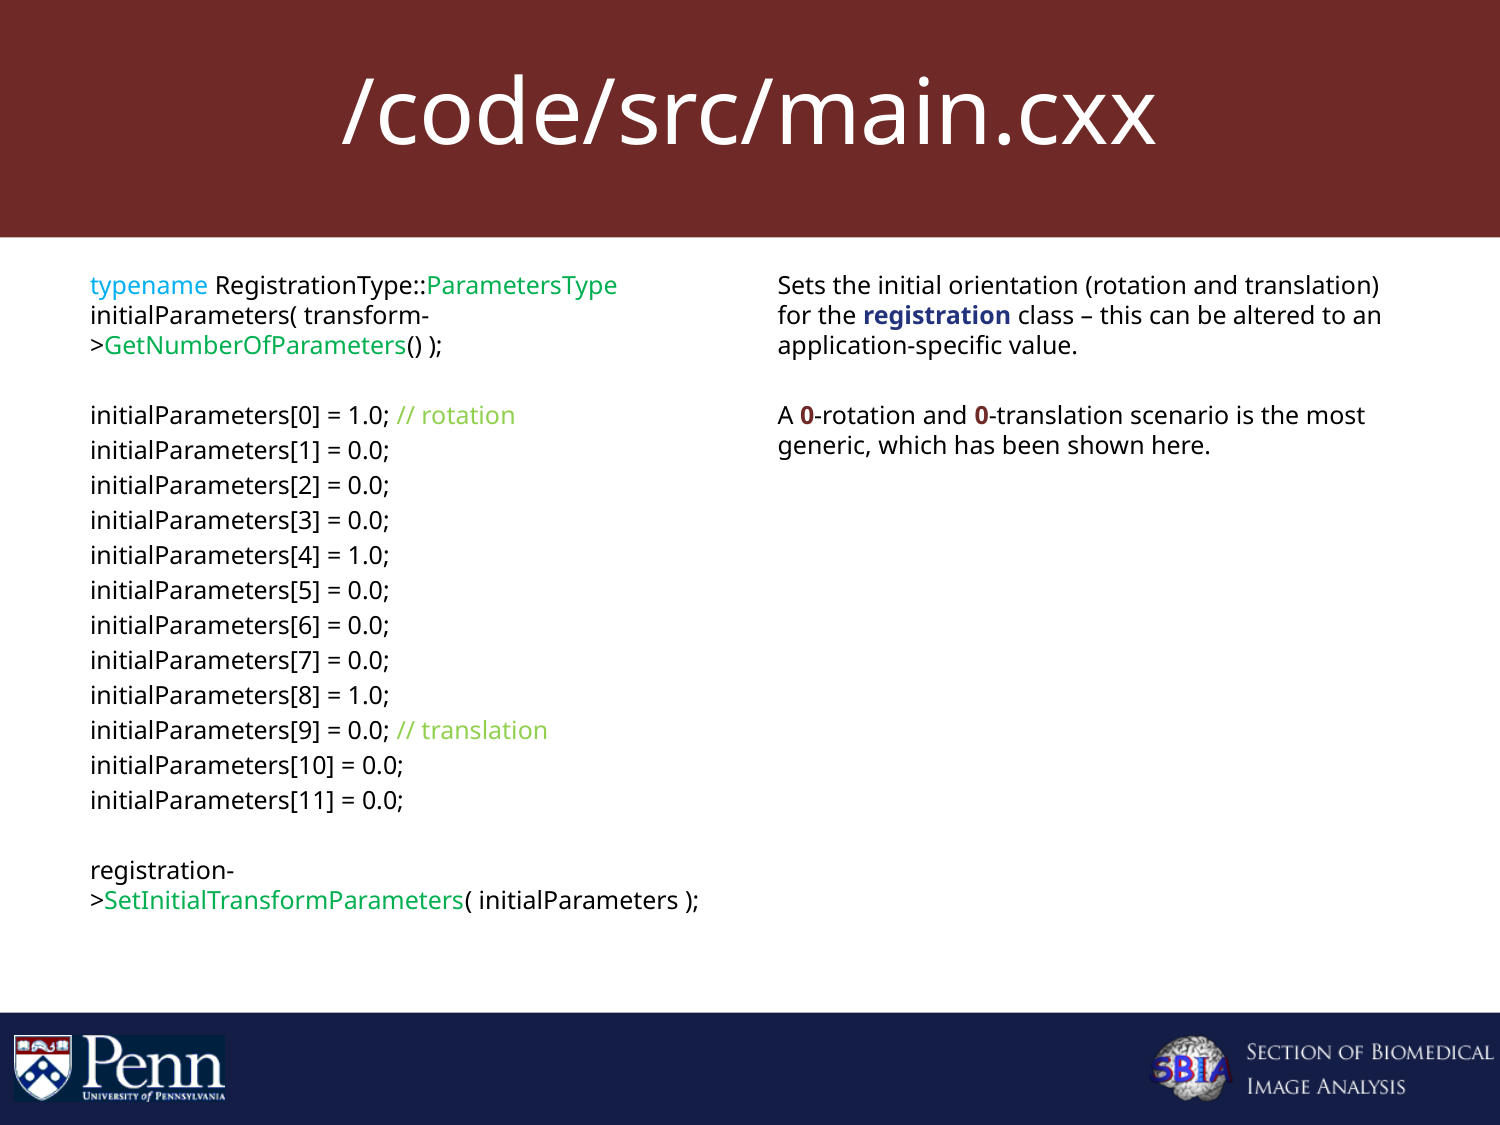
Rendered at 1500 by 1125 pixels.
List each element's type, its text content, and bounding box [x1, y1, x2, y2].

list Sets the initial orientation (rotation and translation) for the registration class – this can be altered to an application-specific value. A 0-rotation and 0-translation scenario is the most generic, which has been shown here. [762, 262, 1425, 1013]
title /code/src/main.cxx [75, 45, 1425, 238]
list typename RegistrationType::ParametersType initialParameters( transform->GetNumberOfParameters() ); initialParameters[0] = 1.0; // rotation initialParameters[1] = 0.0; initialParameters[2] = 0.0; initialParameters[3] = 0.0; initialParameters[4] = 1.0; initialParameters[5] = 0.0; initialParameters[6] = 0.0; initialParameters[7] = 0.0; initialParameters[8] = 1.0; initialParameters[9] = 0.0; // translation initialParameters[10] = 0.0; initialParameters[11] = 0.0; registration->SetInitialTransformParameters( initialParameters ); [75, 262, 738, 1013]
picture [14, 1035, 225, 1102]
picture [1149, 1034, 1494, 1103]
